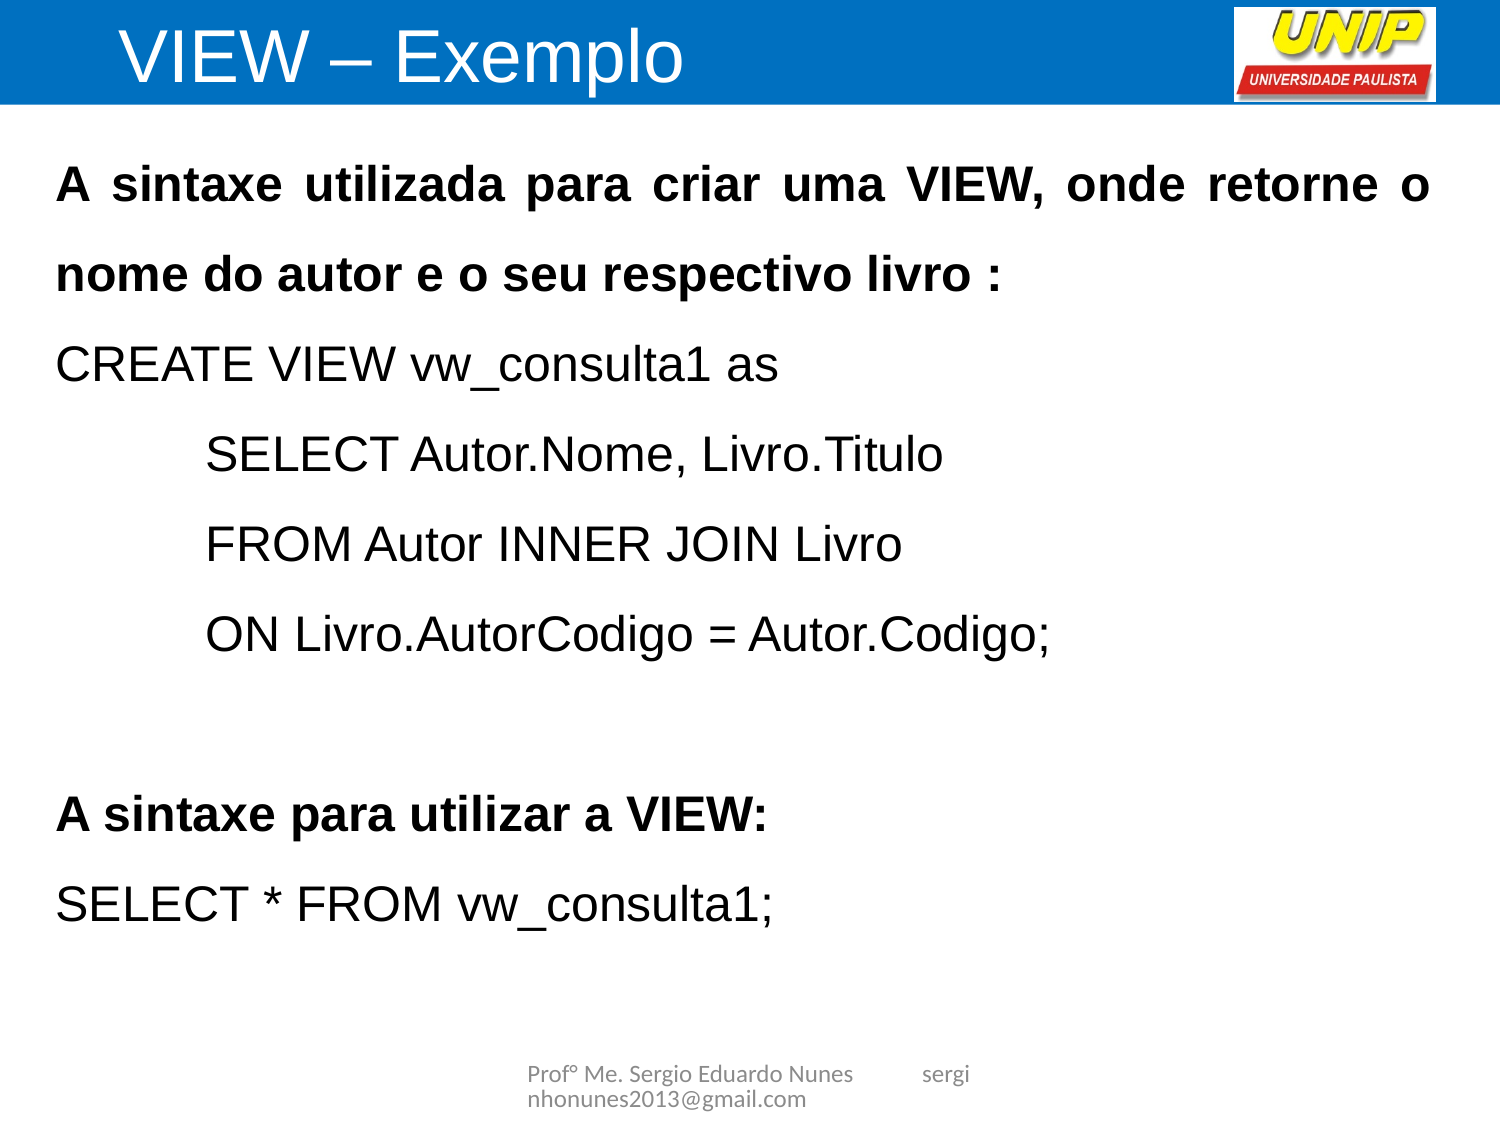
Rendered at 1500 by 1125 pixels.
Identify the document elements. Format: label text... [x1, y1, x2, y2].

picture [1233, 6, 1436, 102]
text_box A sintaxe utilizada para criar uma VIEW, onde retorne o nome do autor e o seu respectivo livro : CREATE VIEW vw_consulta1 as SELECT Autor.Nome, Livro.Titulo FROM Autor INNER JOIN Livro ON Livro.AutorCodigo = Autor.Codigo; A sintaxe para utilizar a VIEW: SELECT * FROM vw_consulta1; [41, 113, 1447, 939]
footer Prof° Me. Sergio Eduardo Nunes serginhonunes2013@gmail.com [512, 1042, 988, 1103]
text_box VIEW – Exemplo [0, 0, 1500, 105]
